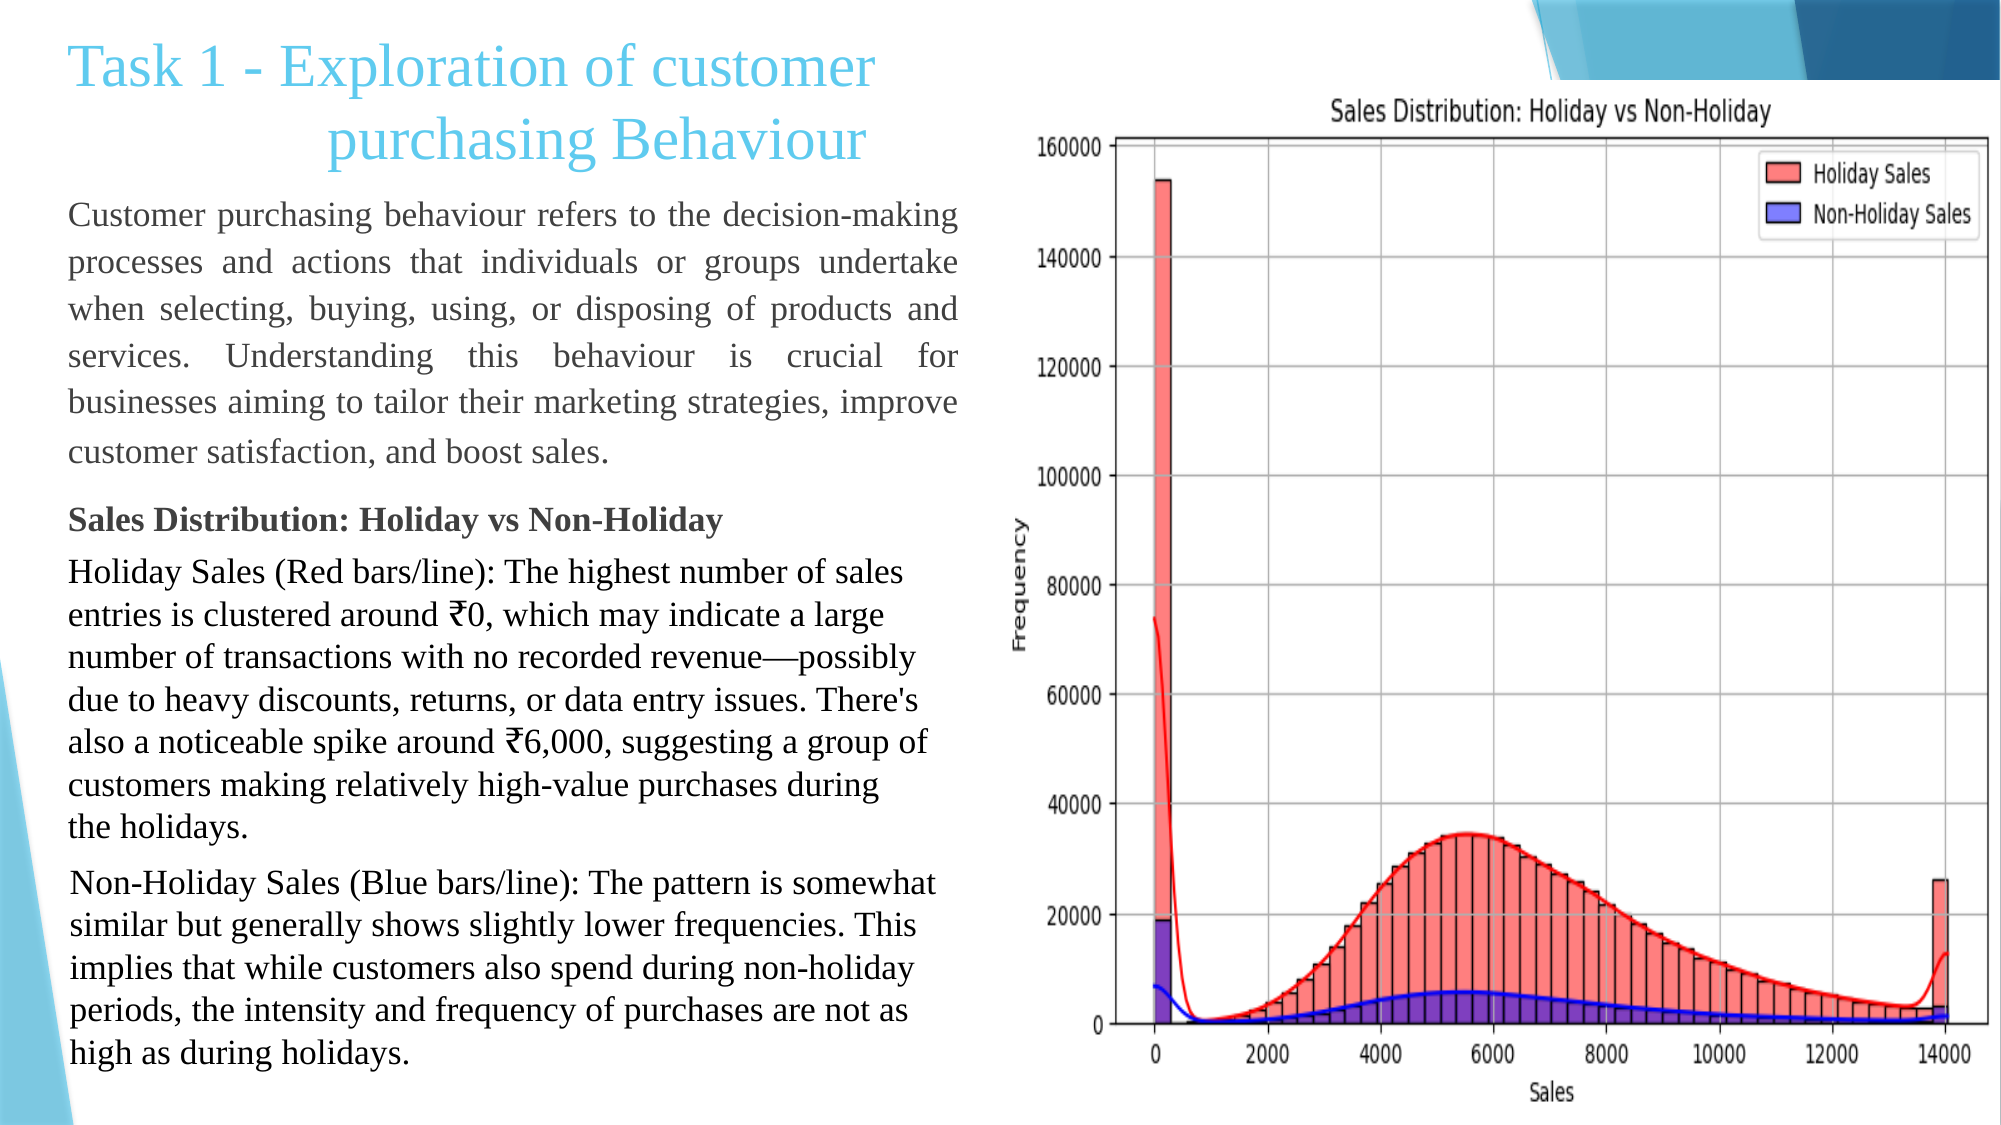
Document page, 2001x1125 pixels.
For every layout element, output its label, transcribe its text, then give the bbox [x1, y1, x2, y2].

list Customer purchasing behaviour refers to the decision-making processes and actions that individuals or groups undertake when selecting, buying, using, or disposing of products and services. Understanding this behaviour is crucial for businesses aiming to tailor their marketing strategies, improve customer satisfaction, and boost sales. Sales Distribution: Holiday vs Non-Holiday [52, 179, 974, 851]
title Task 1 - Exploration of customer purchasing Behaviour [52, 16, 1304, 180]
text_box Holiday Sales (Red bars/line): The highest number of sales entries is clustered around ₹0, which may indicate a large number of transactions with no recorded revenue—possibly due to heavy discounts, returns, or data entry issues. There's also a noticeable spike around ₹6,000, suggesting a group of customers making relatively high-value purchases during the holidays. [52, 540, 946, 899]
text_box Non-Holiday Sales (Blue bars/line): The pattern is somewhat similar but generally shows slightly lower frequencies. This implies that while customers also spend during non-holiday periods, the intensity and frequency of purchases are not as high as during holidays. [54, 851, 978, 1124]
picture [999, 79, 2000, 1125]
